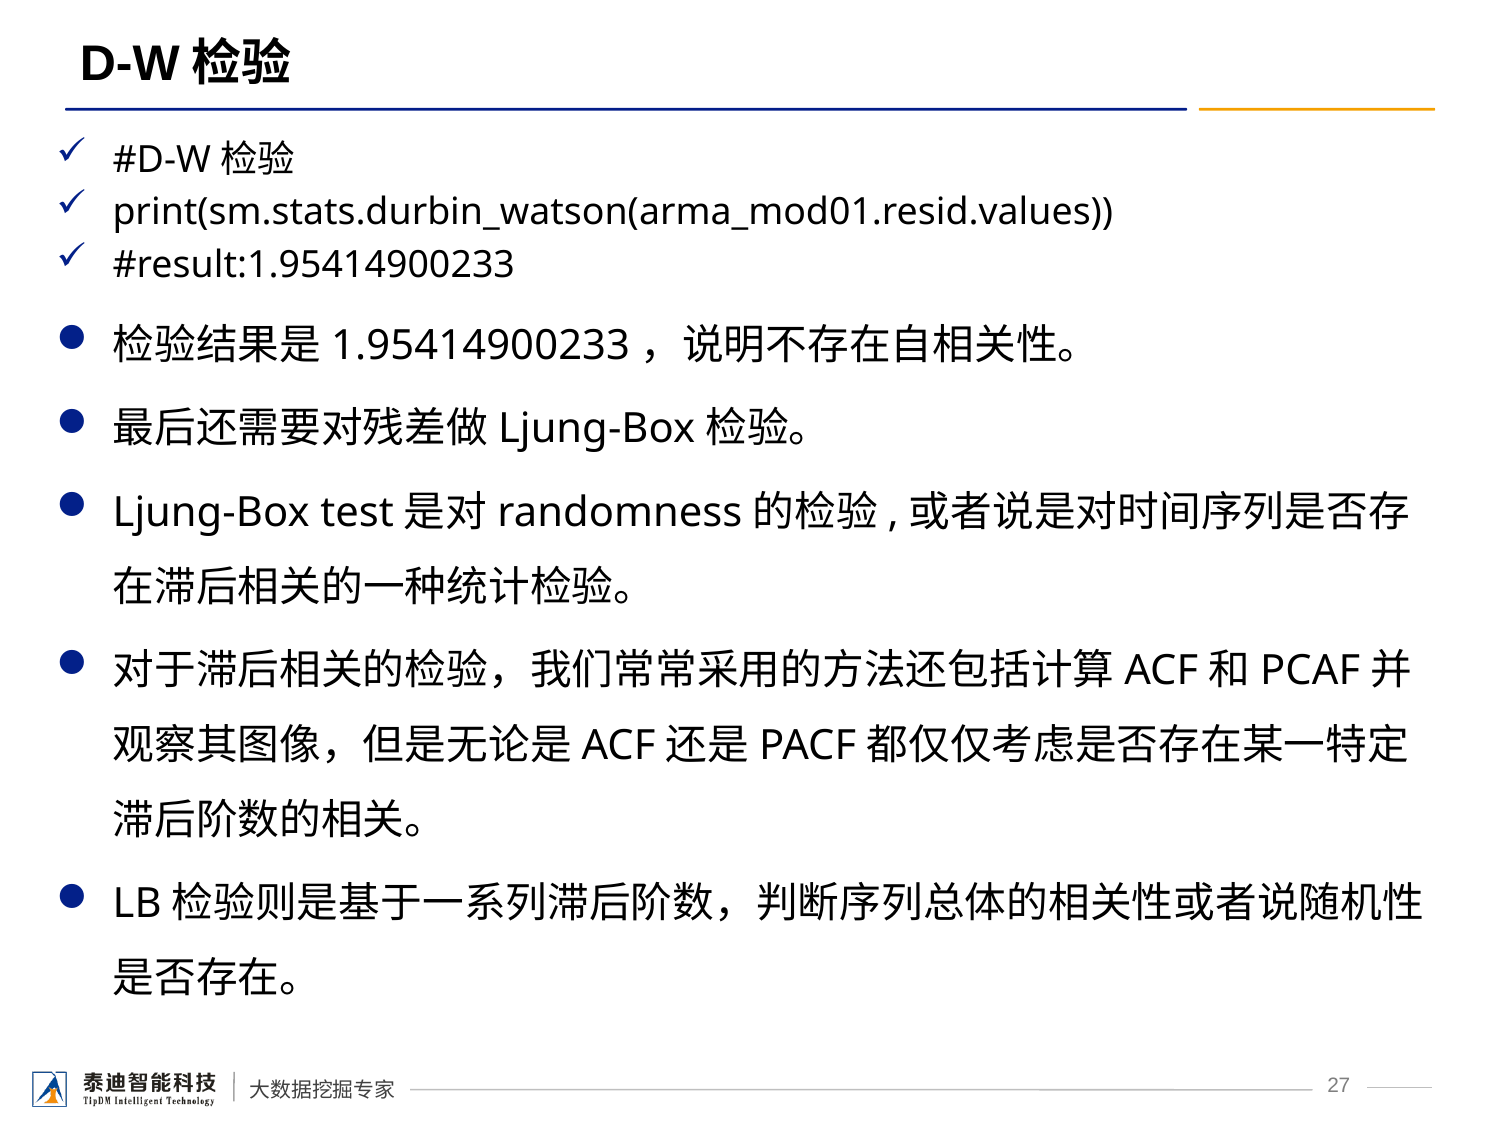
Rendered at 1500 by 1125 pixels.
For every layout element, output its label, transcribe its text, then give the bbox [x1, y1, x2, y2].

title D-W检验 [64, 25, 1430, 97]
list #D-W检验 print(sm.stats.durbin_watson(arma_mod01.resid.values)) #result:1.95414900233 检验结果是1.95414900233，说明不存在自相关性。 最后还需要对残差做Ljung-Box检验。 Ljung-Box test是对randomness的检验,或者说是对时间序列是否存在滞后相关的一种统计检验。 对于滞后相关的检验，我们常常采用的方法还包括计算ACF和PCAF并观察其图像，但是无论是ACF还是PACF都仅仅考虑是否存在某一特定滞后阶数的相关。 LB检验则是基于一系列滞后阶数，判断序列总体的相关性或者说随机性是否存在。 [41, 127, 1447, 1012]
picture [29, 1062, 218, 1111]
